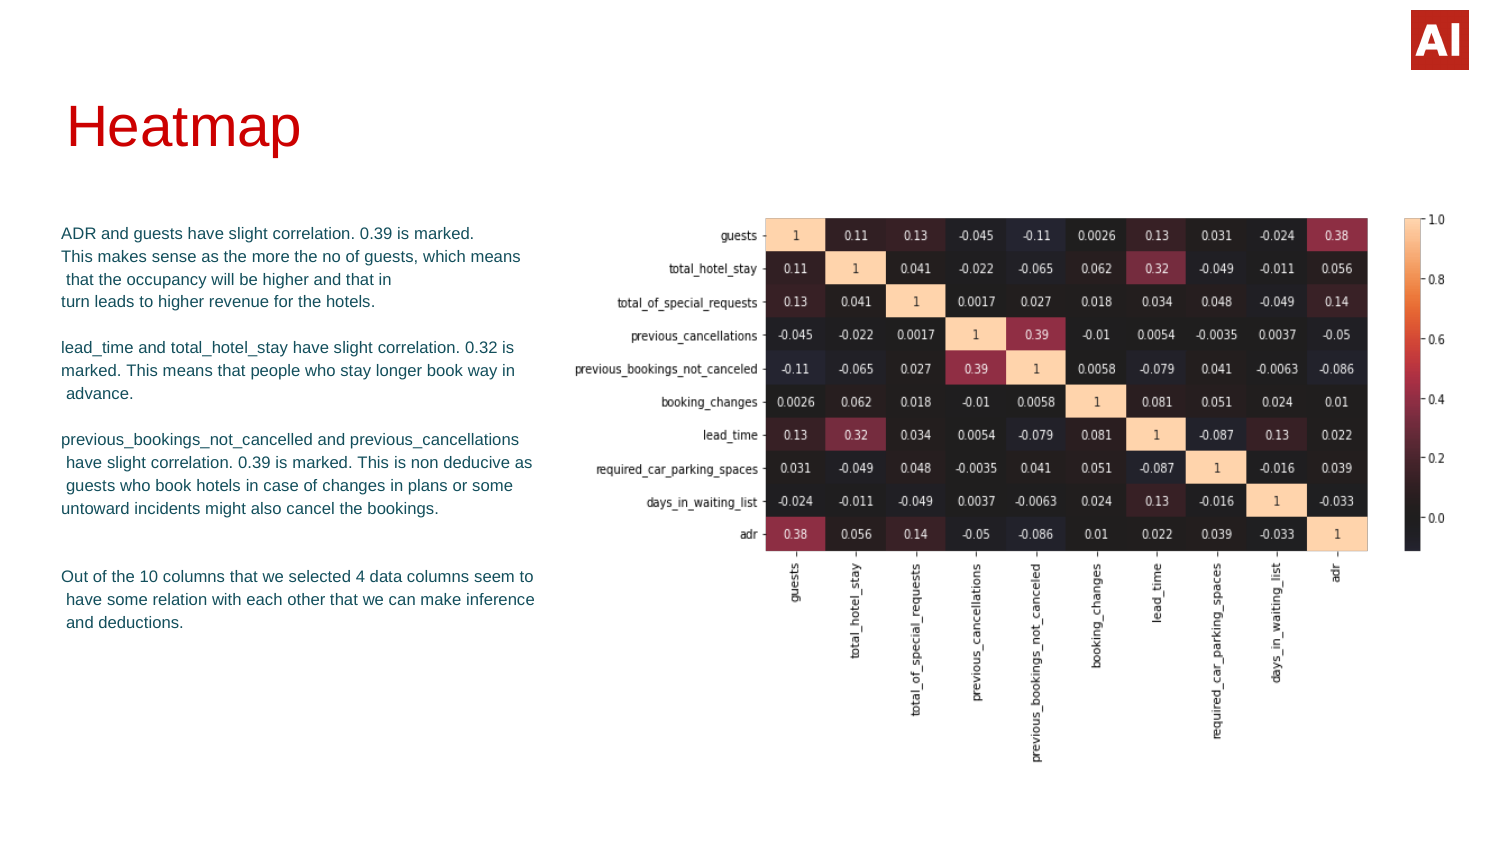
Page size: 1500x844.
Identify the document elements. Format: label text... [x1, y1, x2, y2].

picture [565, 206, 1453, 769]
title Heatmap [51, 72, 1449, 167]
picture [1411, 10, 1469, 70]
list ADR and guests have slight correlation. 0.39 is marked. This makes sense as the more the no of guests, which means that the occupancy will be higher and that in turn leads to higher revenue for the hotels. lead_time and total_hotel_stay have slight correlation. 0.32 is marked. This means that people who stay longer book way in advance. previous_bookings_not_cancelled and previous_cancellations have slight correlation. 0.39 is marked. This is non deducive as guests who book hotels in case of changes in plans or some untoward incidents might also cancel the bookings. Out of the 10 columns that we selected 4 data columns seem to have some relation with each other that we can make inference and deductions. [27, 204, 552, 765]
